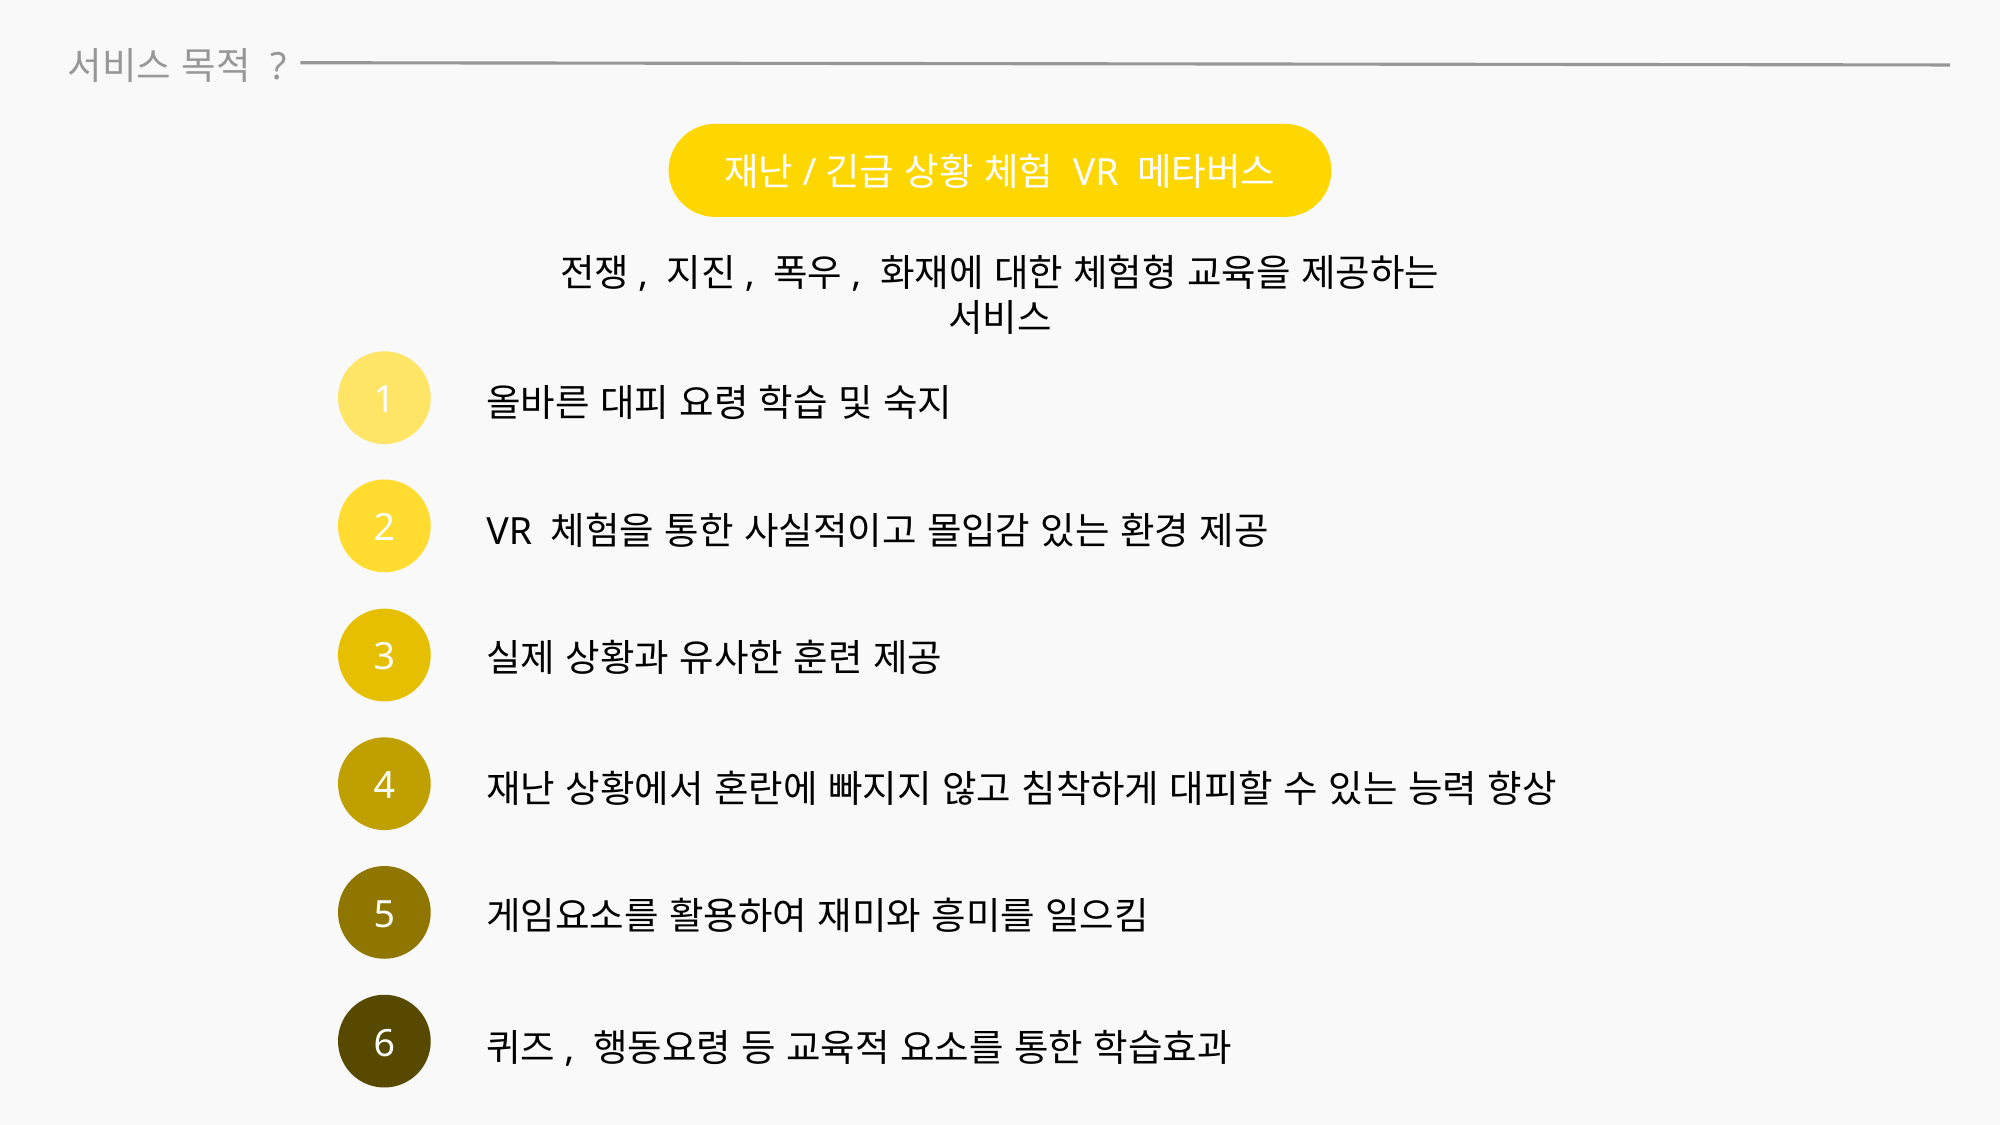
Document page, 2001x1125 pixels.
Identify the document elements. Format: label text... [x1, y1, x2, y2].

text_box 전쟁, 지진, 폭우, 화재에 대한 체험형 교육을 제공하는 서비스 [490, 241, 1510, 347]
text_box 서비스 목적 ? [49, 34, 289, 95]
text_box 재난/긴급 상황 체험 VR 메타버스 [667, 122, 1333, 218]
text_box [337, 351, 1662, 1088]
